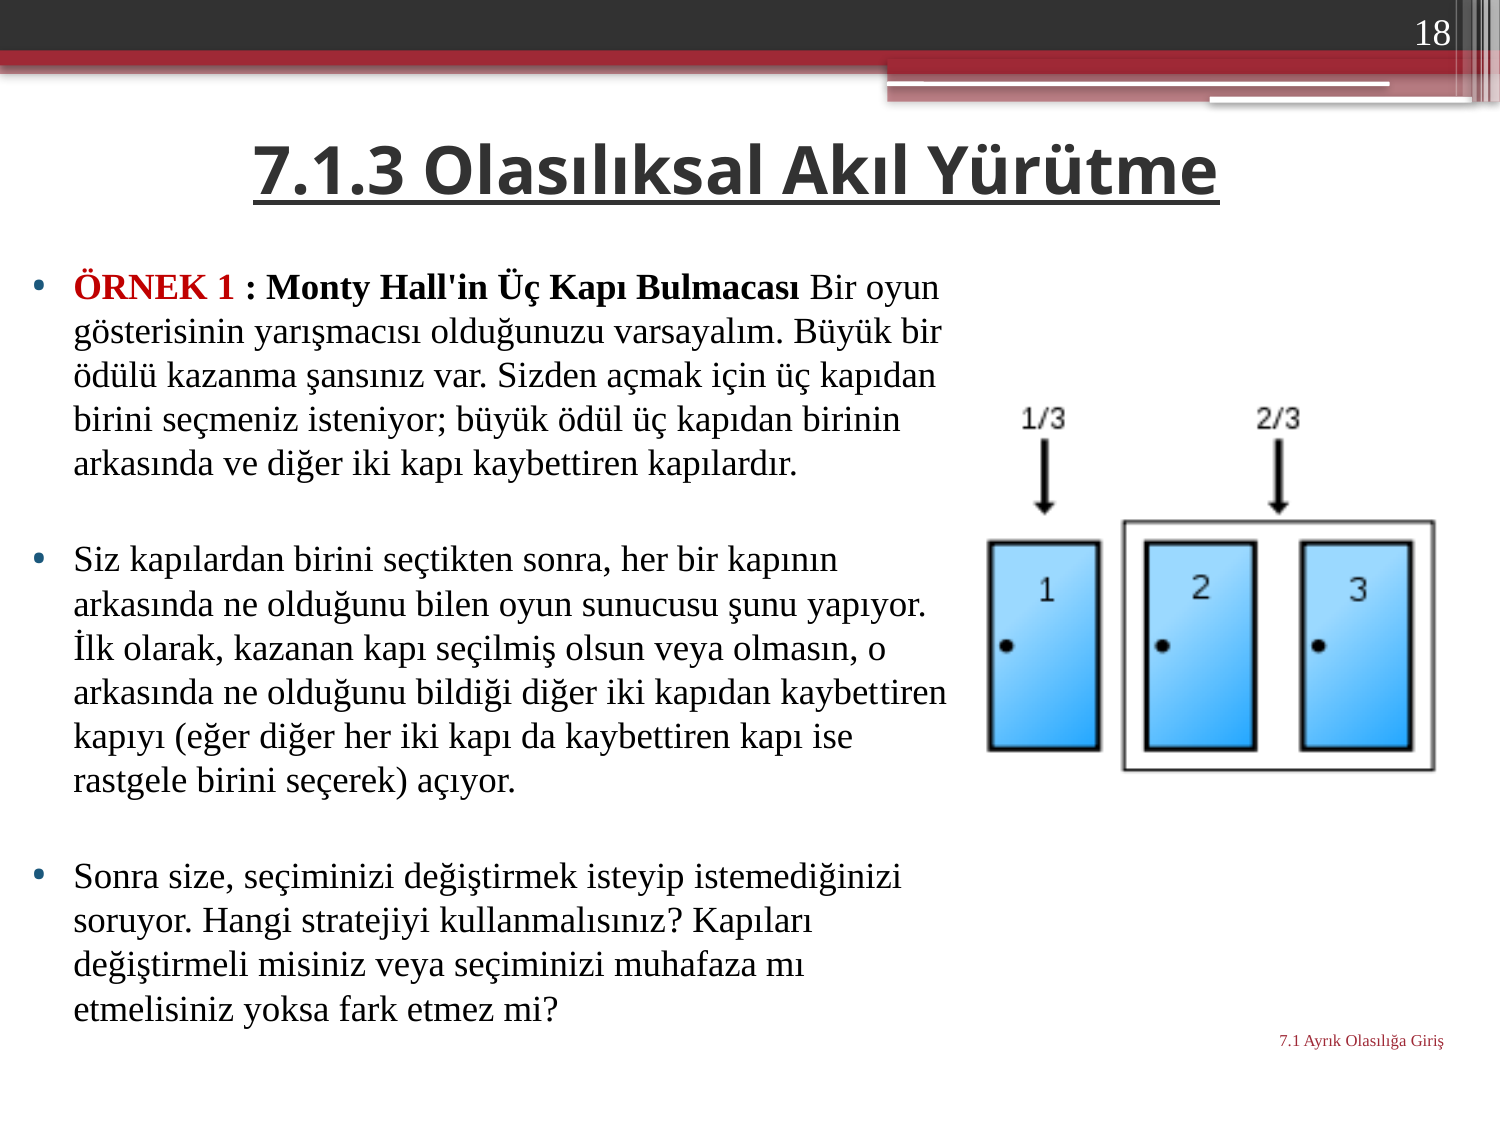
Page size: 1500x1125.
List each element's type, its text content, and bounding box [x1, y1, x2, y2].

slide_number 18 [1341, 0, 1466, 61]
list ÖRNEK 1 : Monty Hall'in Üç Kapı Bulmacası Bir oyun gösterisinin yarışmacısı olduğunuzu varsayalım. Büyük bir ödülü kazanma şansınız var. Sizden açmak için üç kapıdan birini seçmeniz isteniyor; büyük ödül üç kapıdan birinin arkasında ve diğer iki kapı kaybettiren kapılardır. Siz kapılardan birini seçtikten sonra, her bir kapının arkasında ne olduğunu bilen oyun sunucusu şunu yapıyor. İlk olarak, kazanan kapı seçilmiş olsun veya olmasın, o arkasında ne olduğunu bildiği diğer iki kapıdan kaybet­tiren kapıyı (eğer diğer her iki kapı da kaybettiren kapı ise rastgele birini seçerek) açıyor. Sonra size, seçiminizi değiştirmek isteyip istemediğinizi soruyor. Hangi stratejiyi kullanmalısınız? Kapıları değiştirmeli misiniz veya seçiminizi muhafaza mı etmelisiniz yoksa fark etmez mi? [0, 254, 964, 1063]
picture [985, 396, 1439, 779]
title 7.1.3 Olasılıksal Akıl Yürütme [160, 88, 1313, 248]
footer 7.1 Ayrık Olasılığa Giriş [1241, 1022, 1460, 1098]
